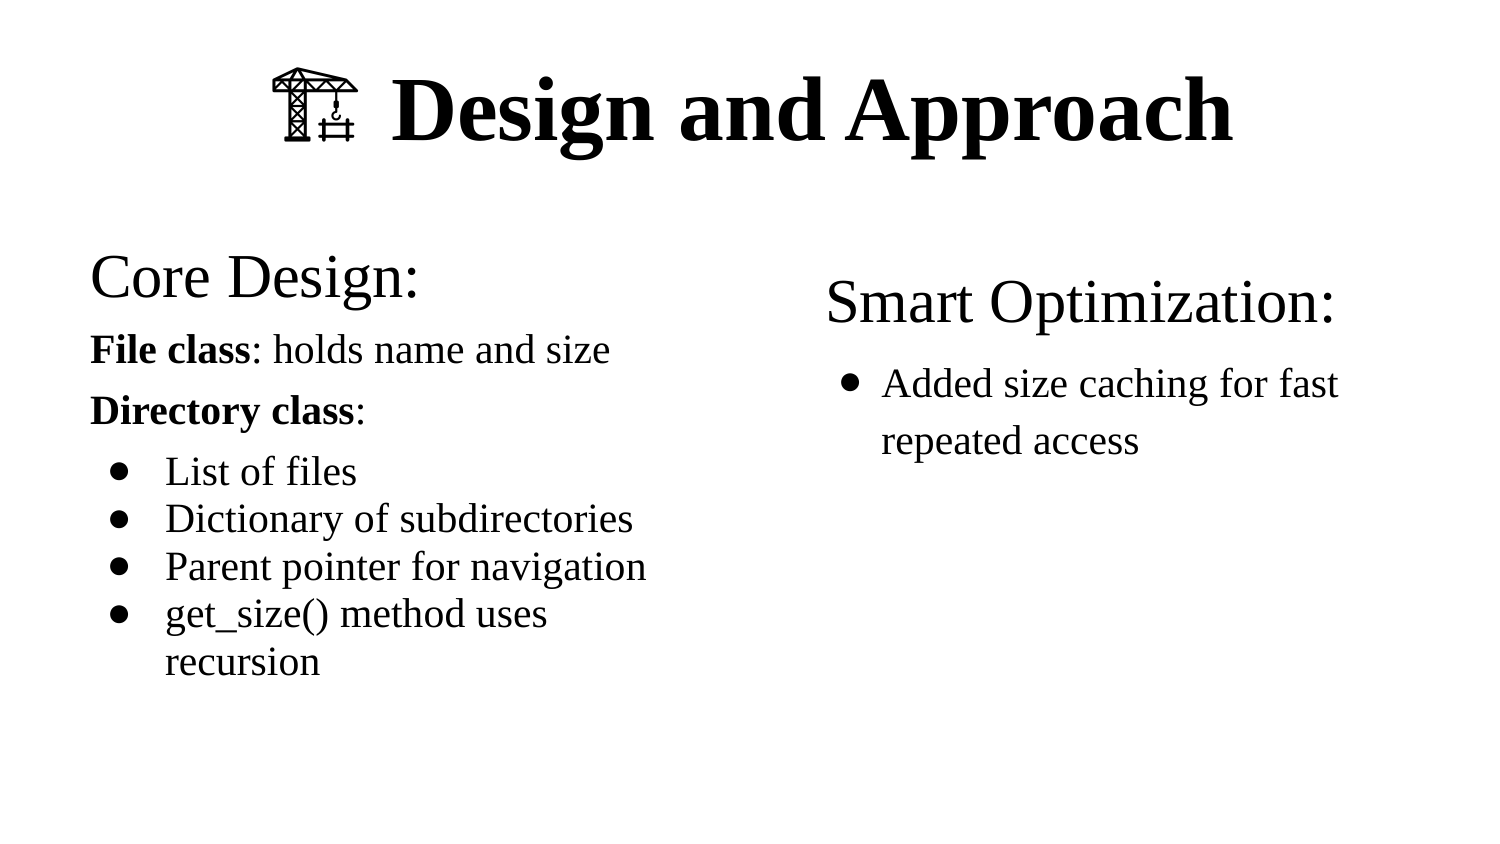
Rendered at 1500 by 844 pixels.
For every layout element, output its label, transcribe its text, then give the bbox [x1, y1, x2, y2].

list Core Design: File class: holds name and size Directory class: List of files Dictionary of subdirectories Parent pointer for navigation get_size() method uses recursion [75, 233, 695, 723]
text_box Smart Optimization: Added size caching for fast repeated access [810, 233, 1415, 699]
title 🏗️ Design and Approach [75, 33, 1425, 175]
